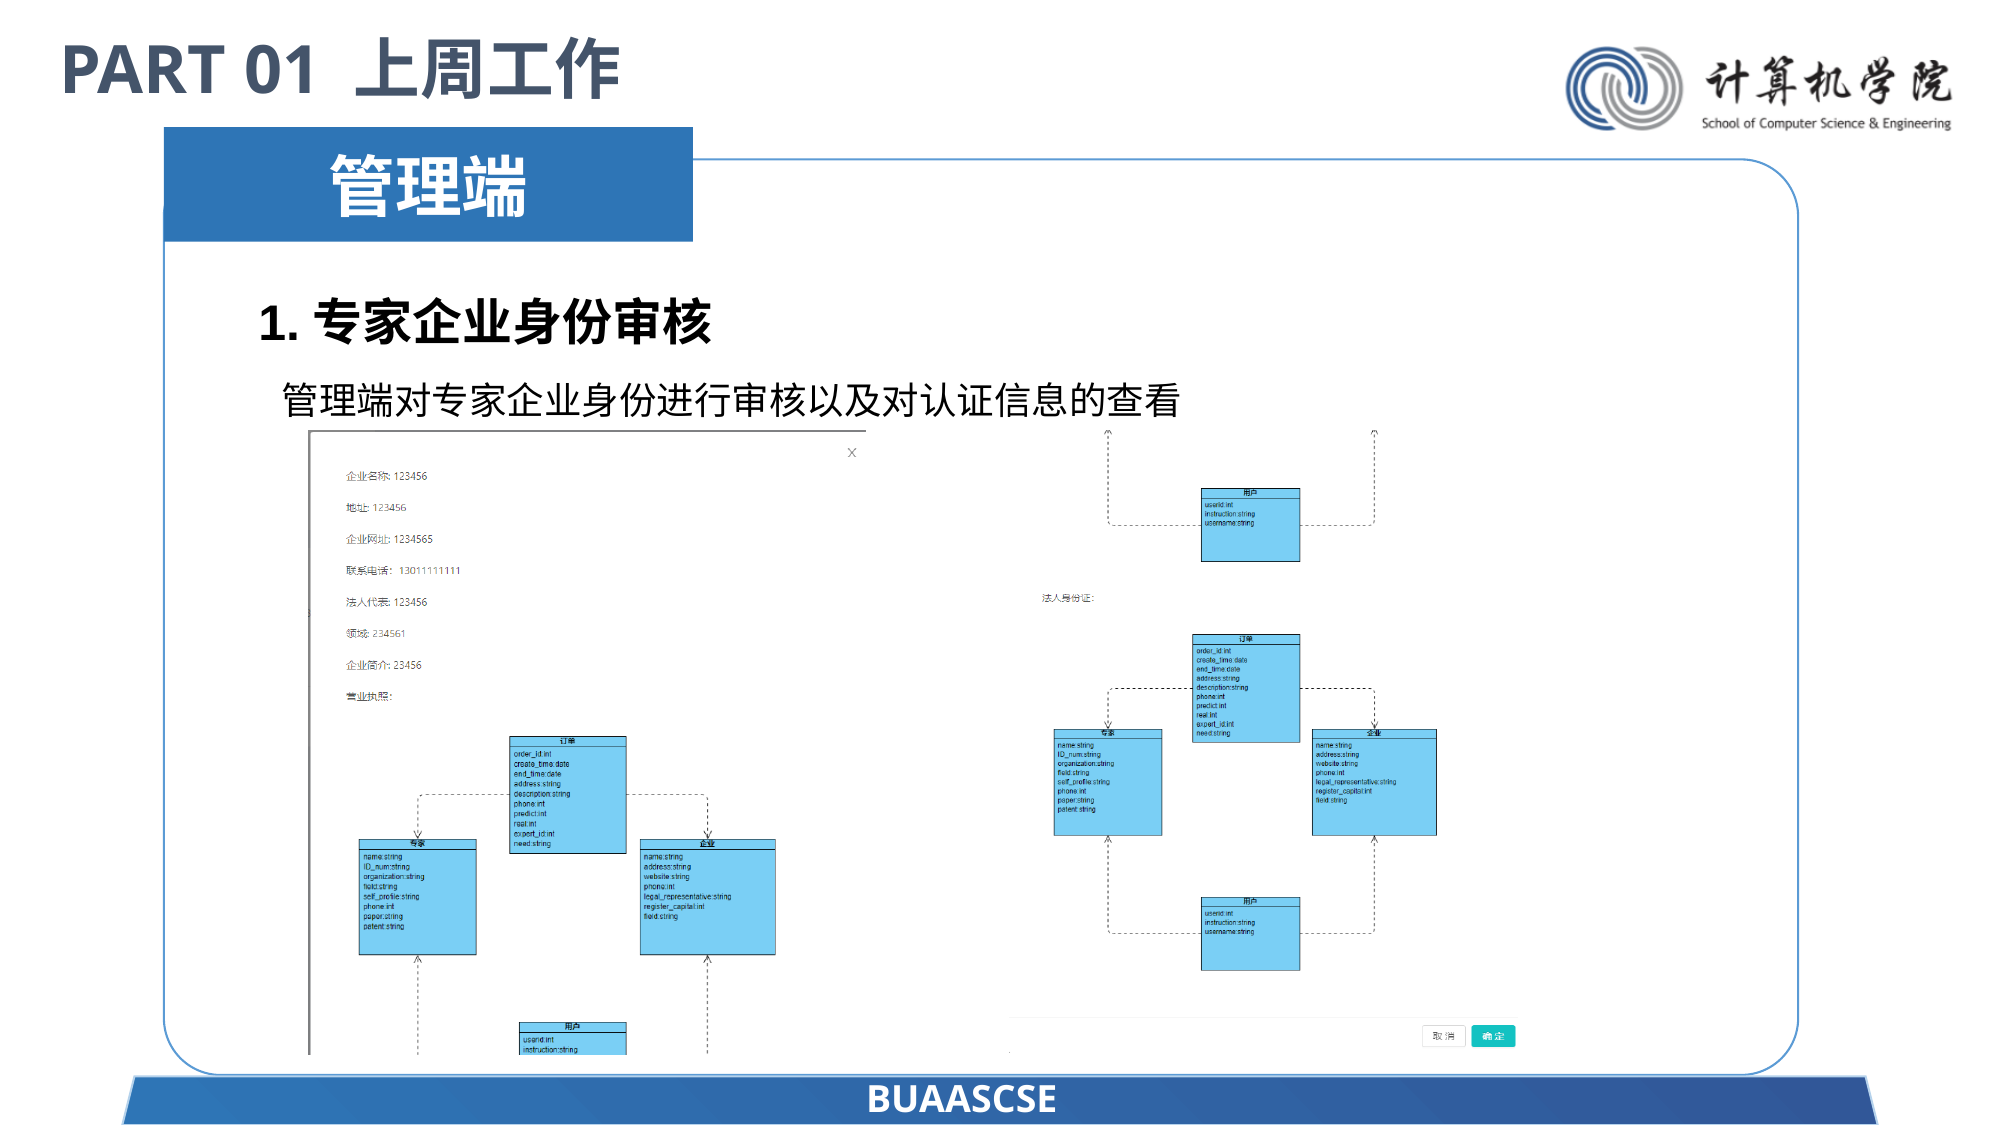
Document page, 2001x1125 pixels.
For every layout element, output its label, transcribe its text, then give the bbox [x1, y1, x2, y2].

text_box [121, 1075, 851, 1125]
picture [1556, 39, 1963, 140]
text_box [163, 127, 1799, 1075]
text_box BUAASCSE [851, 1075, 1149, 1125]
text_box [1149, 1075, 1879, 1125]
text_box PART 01 上周工作 [44, 19, 682, 115]
picture [308, 430, 866, 1055]
picture [1009, 430, 1518, 1053]
